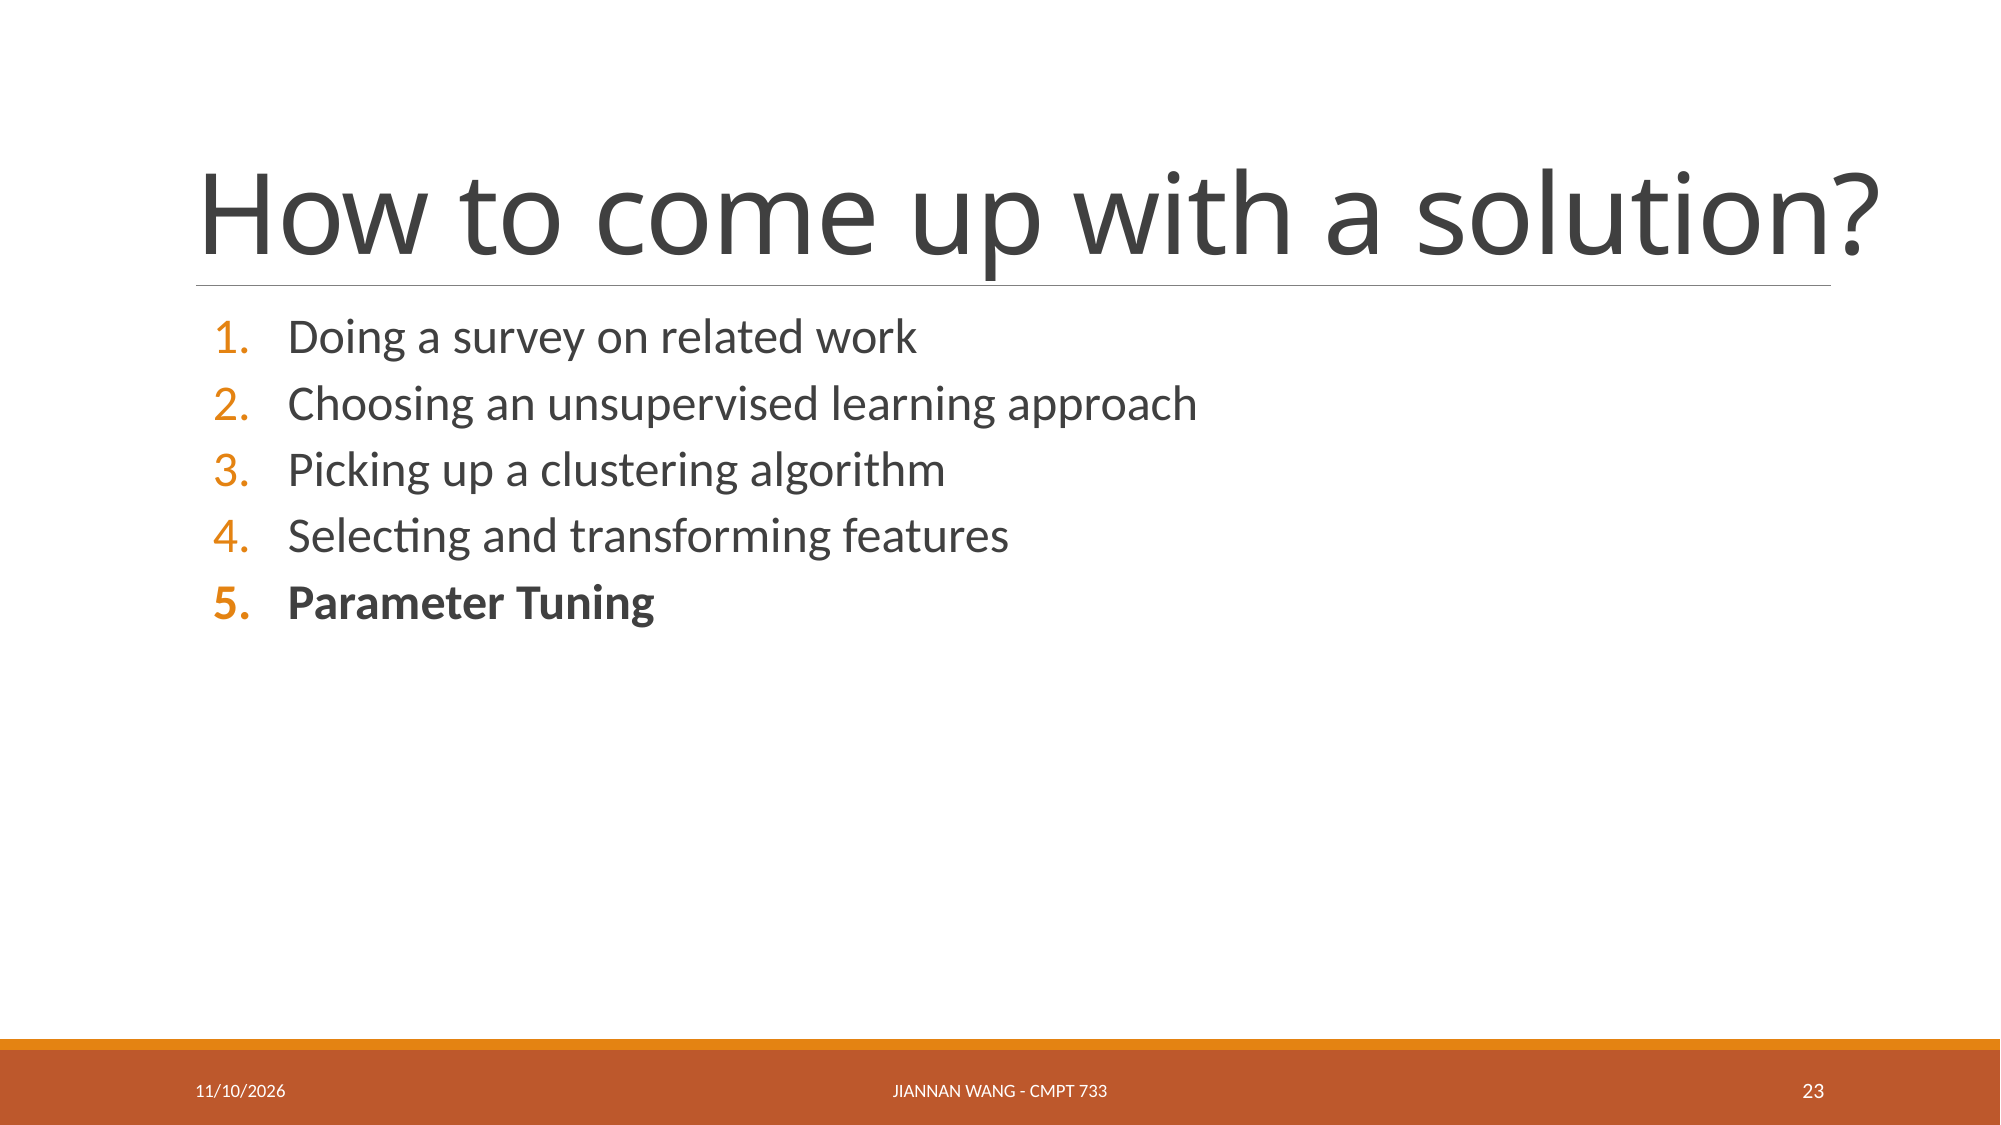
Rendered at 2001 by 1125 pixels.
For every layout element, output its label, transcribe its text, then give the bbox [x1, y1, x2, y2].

list Doing a survey on related work Choosing an unsupervised learning approach Picking up a clustering algorithm Selecting and transforming features Parameter Tuning [180, 302, 1208, 956]
footer Jiannan Wang - CMPT 733 [604, 1059, 1396, 1120]
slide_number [180, 1059, 586, 1120]
slide_number 23 [1624, 1059, 1840, 1120]
title How to come up with a solution? [180, 47, 1913, 285]
